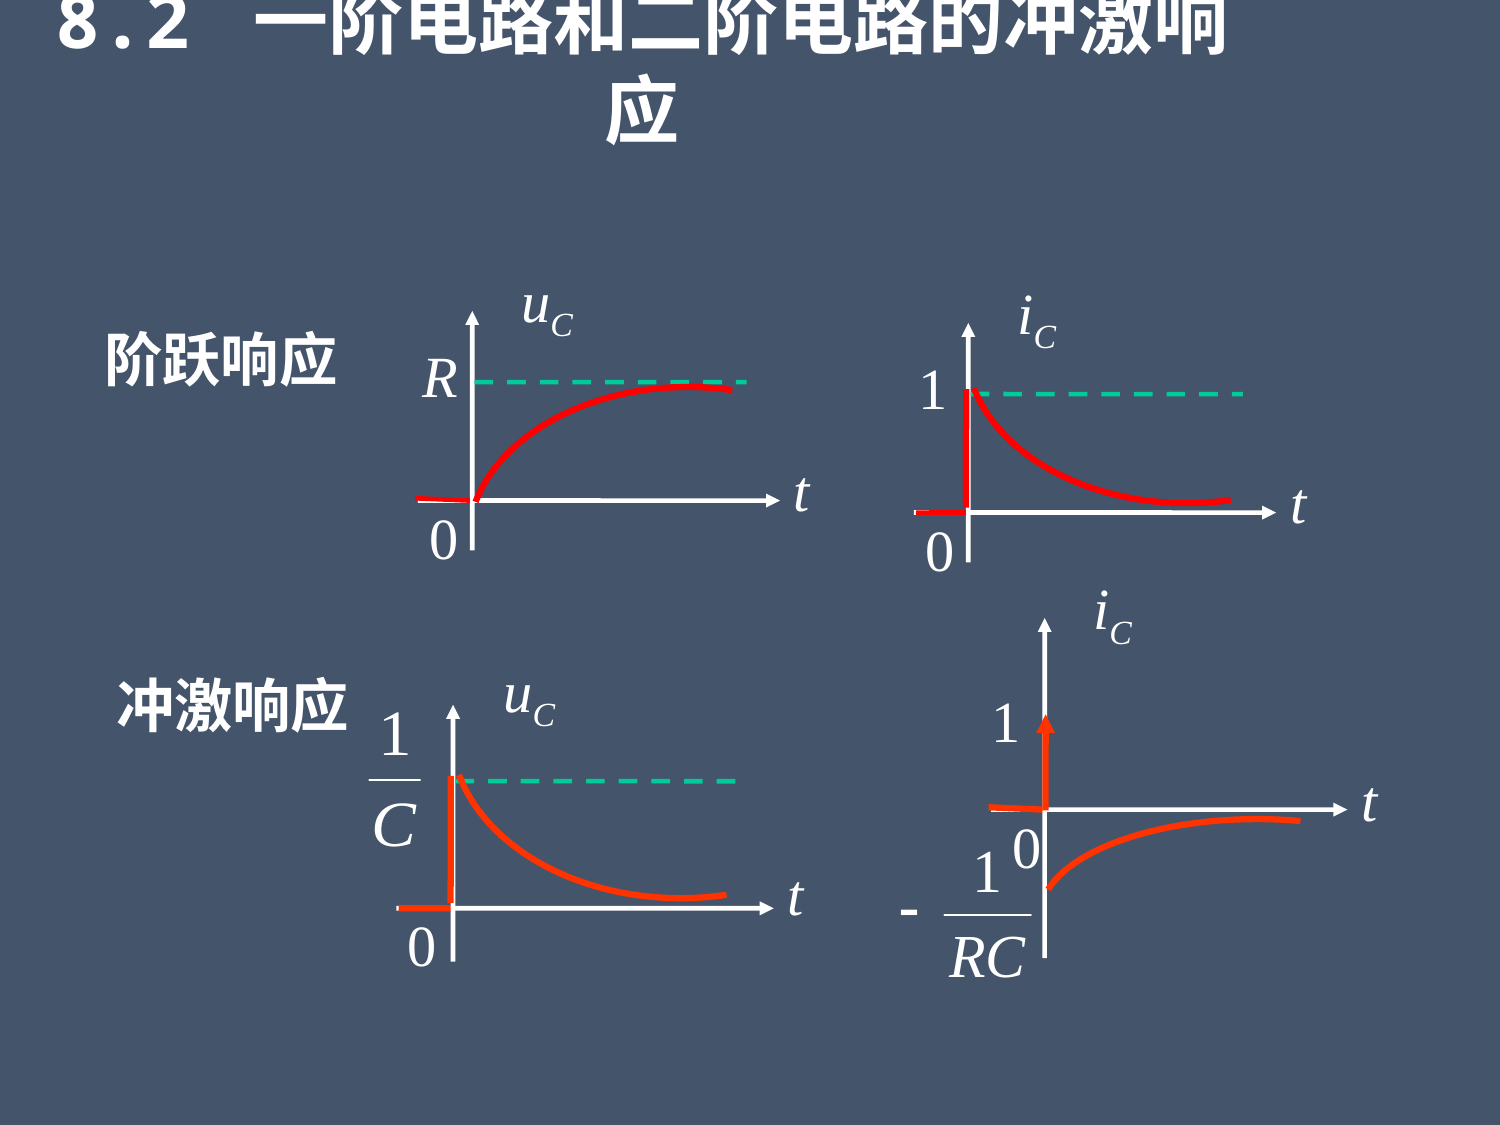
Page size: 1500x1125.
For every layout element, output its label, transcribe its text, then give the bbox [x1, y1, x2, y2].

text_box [903, 268, 1322, 563]
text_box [360, 646, 820, 986]
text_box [891, 563, 1393, 990]
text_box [407, 256, 826, 579]
text_box 阶跃响应 [89, 315, 353, 401]
text_box 冲激响应 [101, 661, 360, 747]
text_box 8.2 一阶电路和二阶电路的冲激响应 [12, 0, 1273, 161]
